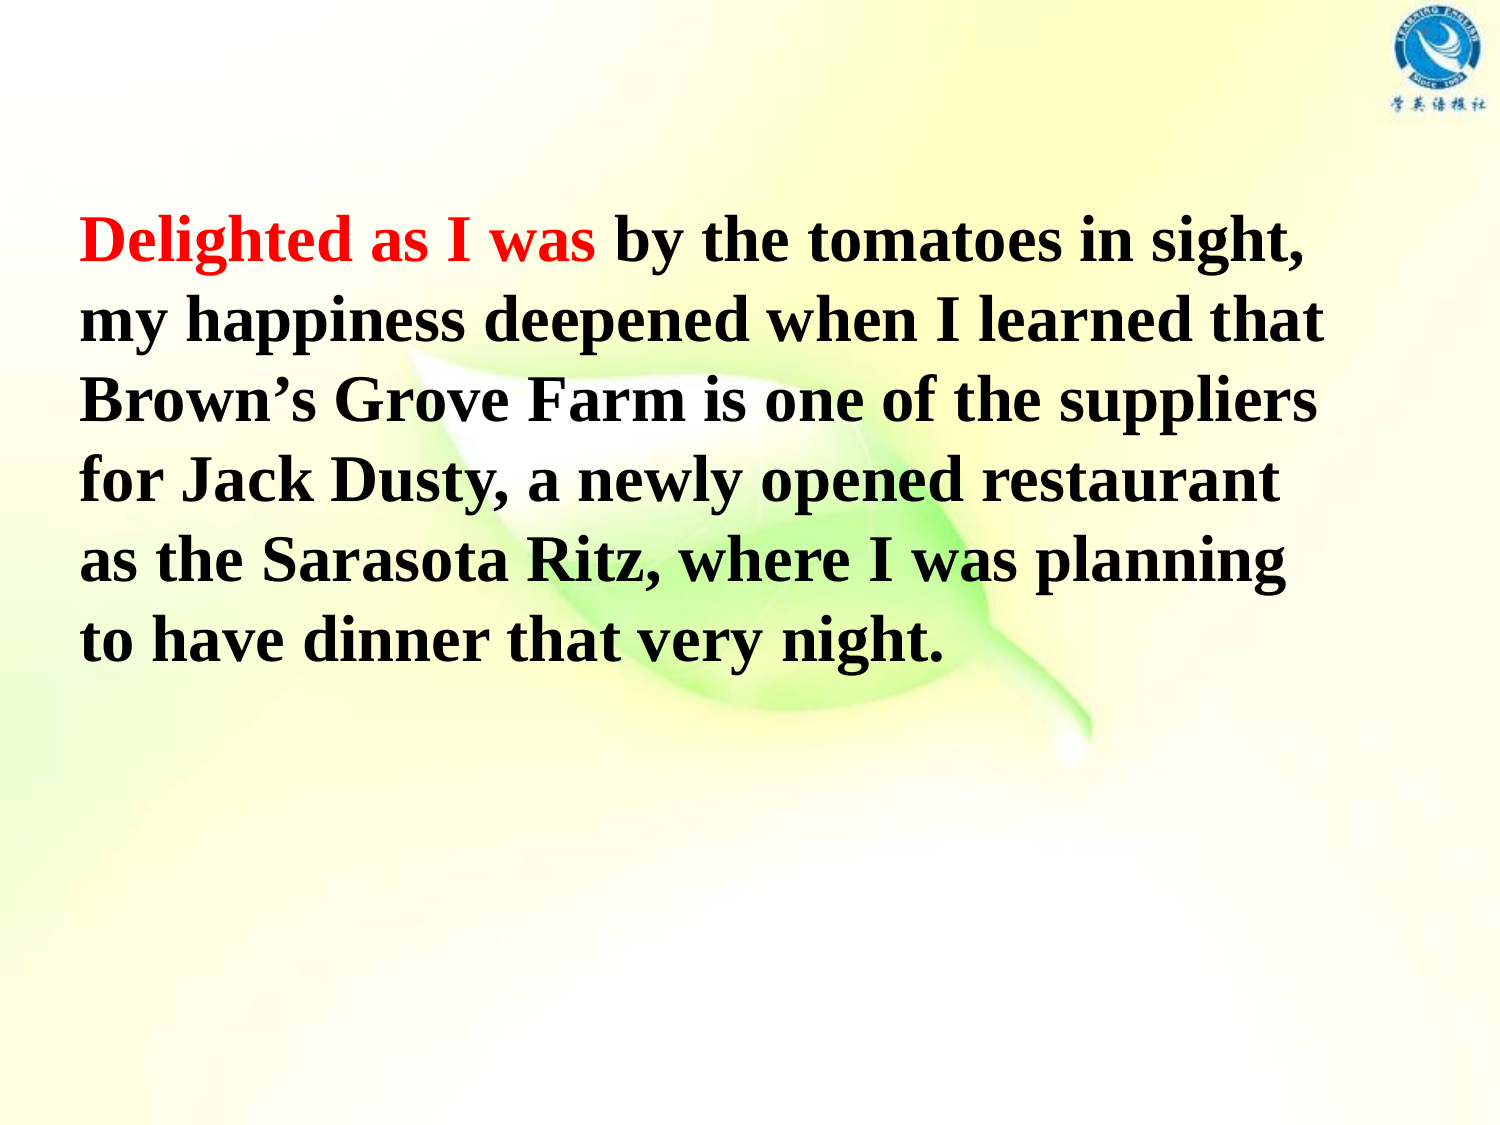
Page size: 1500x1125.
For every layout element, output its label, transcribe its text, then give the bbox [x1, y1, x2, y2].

text_box Delighted as I was by the tomatoes in sight, my happiness deepened when I learned that Brown’s Grove Farm is one of the suppliers for Jack Dusty, a newly opened restaurant as the Sarasota Ritz, where I was planning to have dinner that very night. [64, 187, 1371, 682]
picture [0, 0, 1500, 1125]
